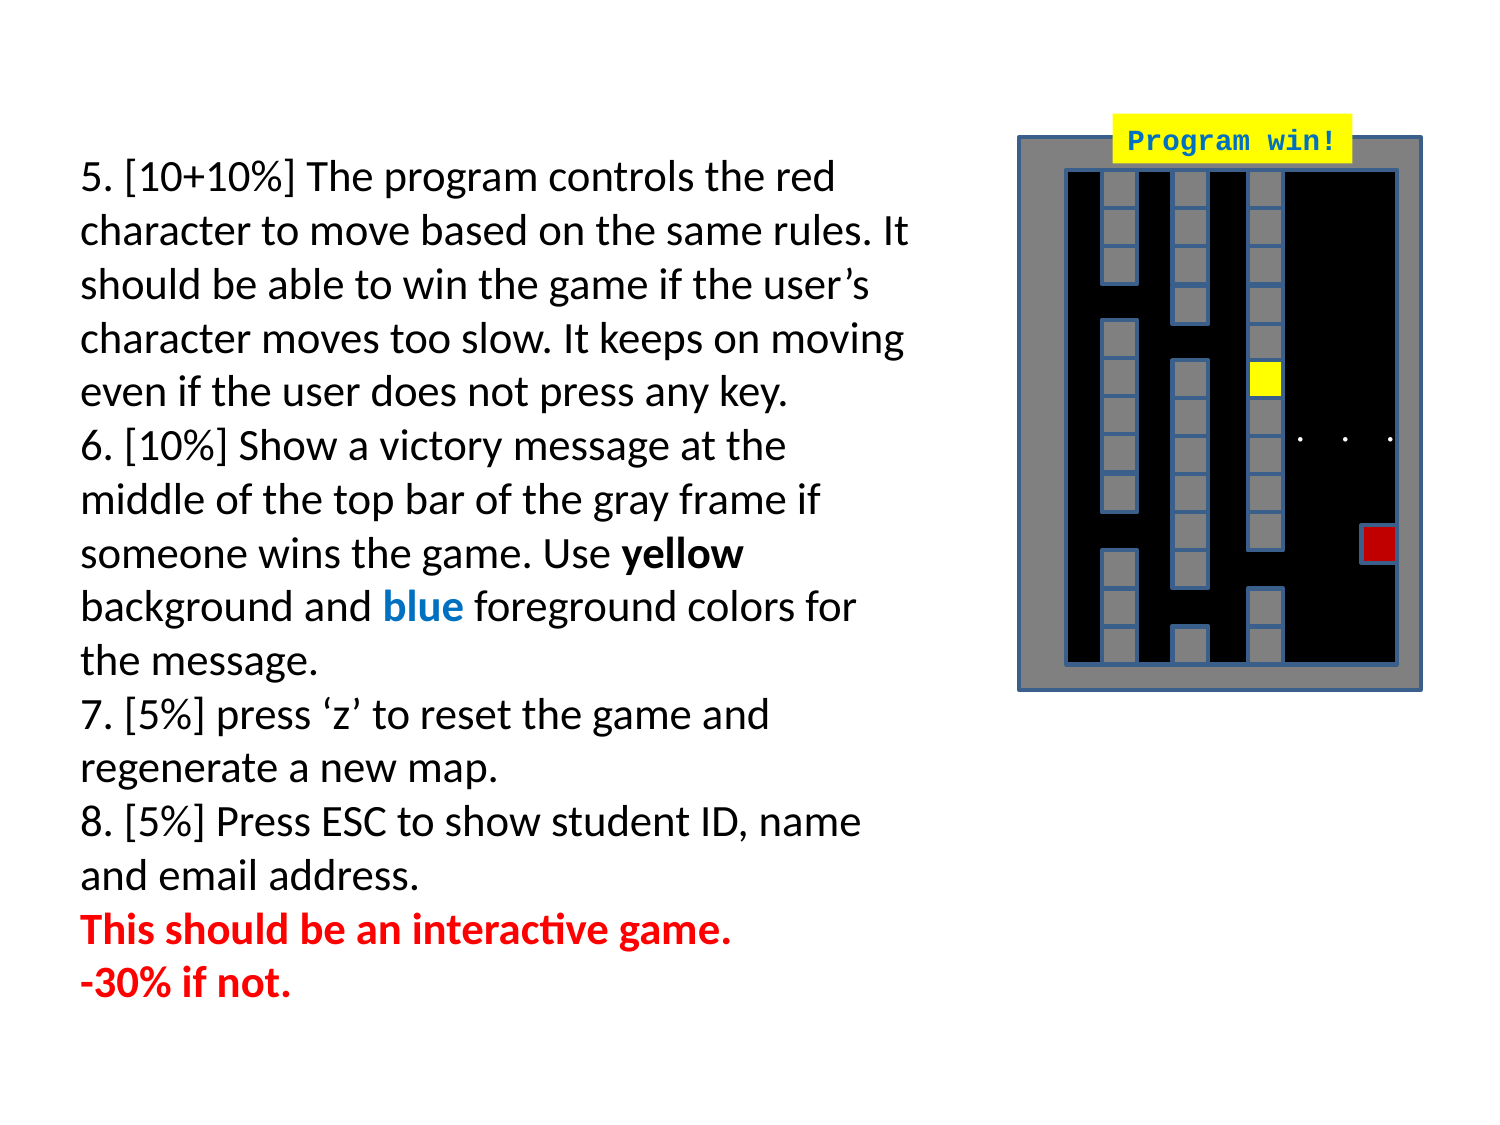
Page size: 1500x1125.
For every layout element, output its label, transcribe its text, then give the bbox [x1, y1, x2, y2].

text_box [1246, 206, 1285, 244]
text_box [1246, 244, 1285, 284]
text_box [1100, 168, 1139, 206]
text_box [1246, 438, 1285, 476]
text_box [1170, 358, 1210, 400]
text_box [1064, 168, 1399, 667]
text_box [1170, 284, 1210, 326]
text_box [1170, 168, 1210, 206]
text_box [1170, 244, 1210, 284]
title 5. [10+10%] The program controls the red character to move based on the same rules. It should be able to win the game if the user’s character moves too slow. It keeps on moving even if the user does not press any key. 6. [10%] Show a victory message at the middle of the top bar of the gray frame if someone wins the game. Use yellow background and blue foreground colors for the message. 7. [5%] press ‘z’ to reset the game and regenerate a new map. 8. [5%] Press ESC to show student ID, name and email address. This should be an interactive game. -30% if not. [64, 125, 931, 1083]
text_box [1100, 432, 1139, 472]
text_box [1246, 362, 1285, 396]
text_box [1359, 523, 1399, 565]
text_box [1246, 326, 1285, 362]
text_box [1100, 472, 1139, 514]
text_box [1100, 548, 1139, 590]
text_box [1246, 168, 1285, 206]
text_box [1100, 360, 1139, 394]
text_box . . . [1257, 420, 1408, 460]
text_box [1100, 318, 1139, 360]
text_box [1170, 514, 1210, 552]
text_box [1100, 590, 1139, 628]
text_box [1170, 624, 1210, 667]
text_box [1246, 284, 1285, 326]
text_box [1246, 514, 1285, 552]
text_box [1246, 586, 1285, 628]
text_box [1246, 628, 1285, 667]
text_box [1017, 135, 1423, 692]
text_box [1100, 394, 1139, 432]
text_box [1246, 476, 1285, 514]
text_box [1170, 206, 1210, 244]
text_box [1246, 396, 1285, 438]
text_box [1170, 400, 1210, 438]
text_box Program win! [1112, 113, 1353, 164]
text_box [1100, 244, 1139, 286]
text_box [1170, 552, 1210, 590]
text_box [1100, 628, 1139, 667]
text_box [1170, 476, 1210, 514]
text_box [1100, 206, 1139, 244]
text_box [1170, 438, 1210, 476]
